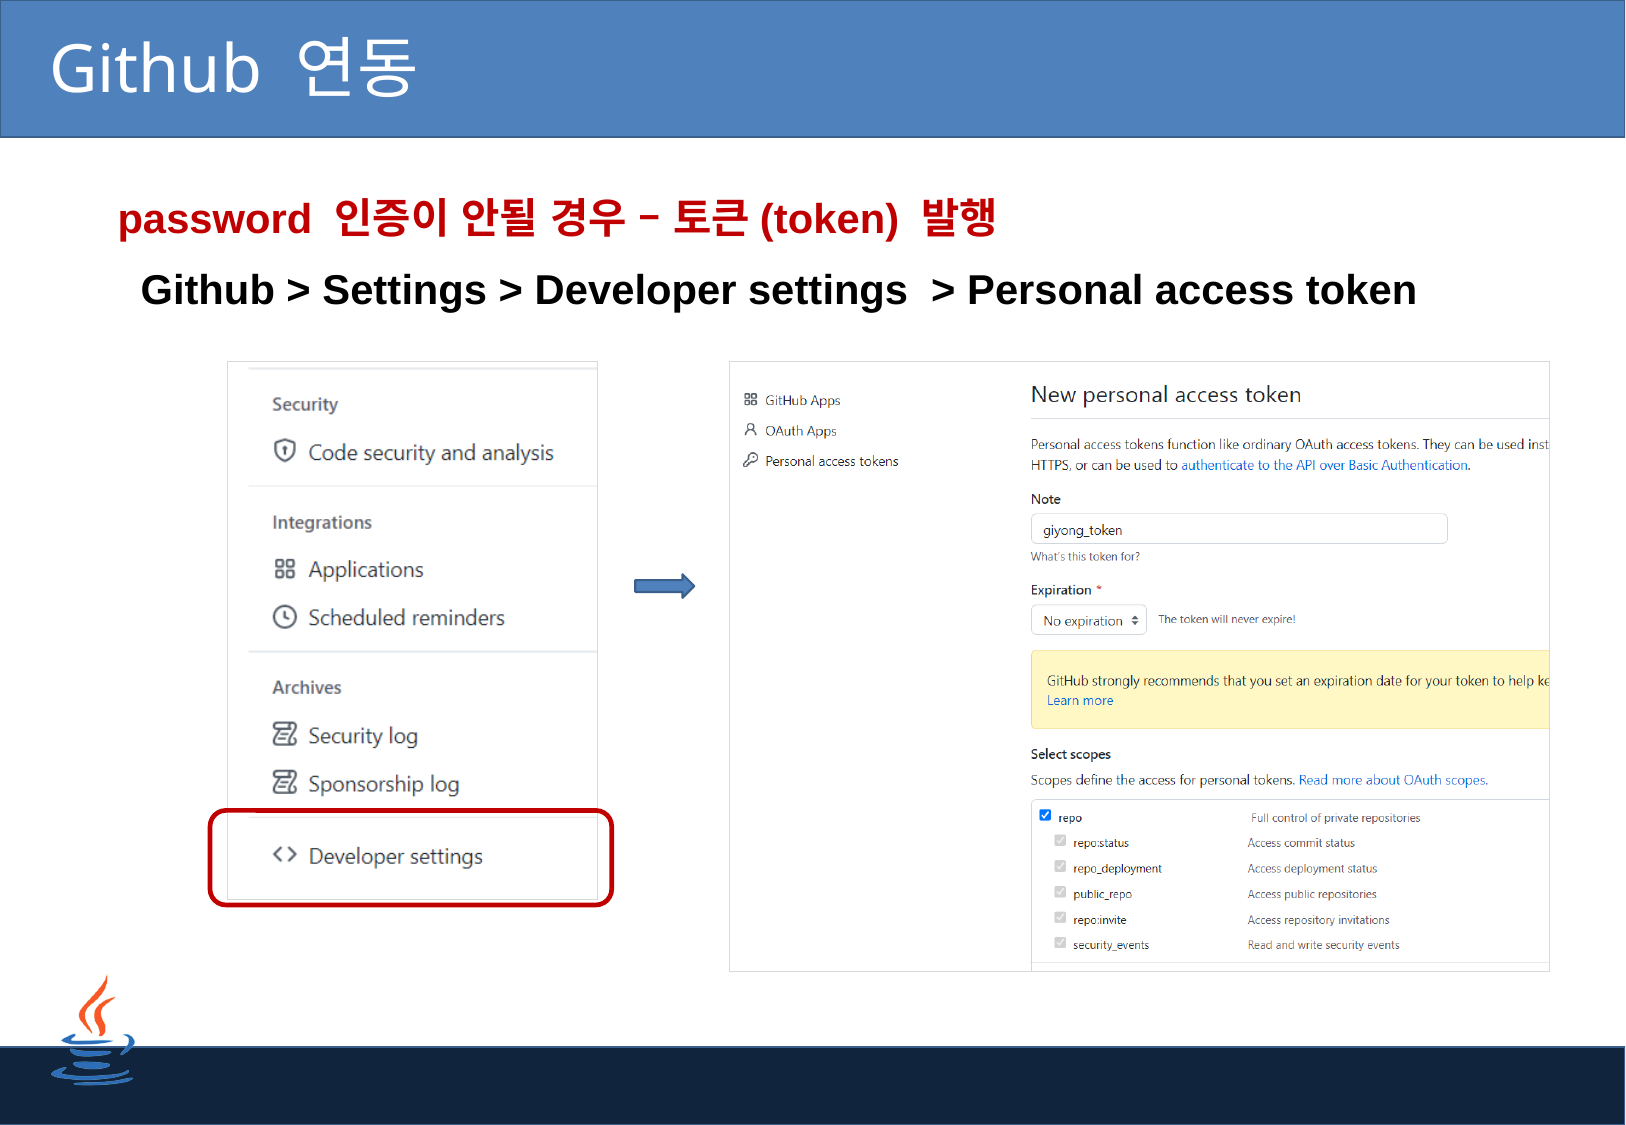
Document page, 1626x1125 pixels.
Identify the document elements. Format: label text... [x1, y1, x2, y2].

picture [227, 361, 598, 900]
picture [38, 973, 151, 1086]
picture [729, 360, 1550, 973]
text_box [633, 572, 697, 600]
text_box [207, 808, 614, 908]
text_box password 인증이 안될 경우 – 토큰(token) 발행 Github > Settings > Developer settings > Personal access token [68, 184, 1582, 362]
text_box Github 연동 [0, 0, 1037, 136]
